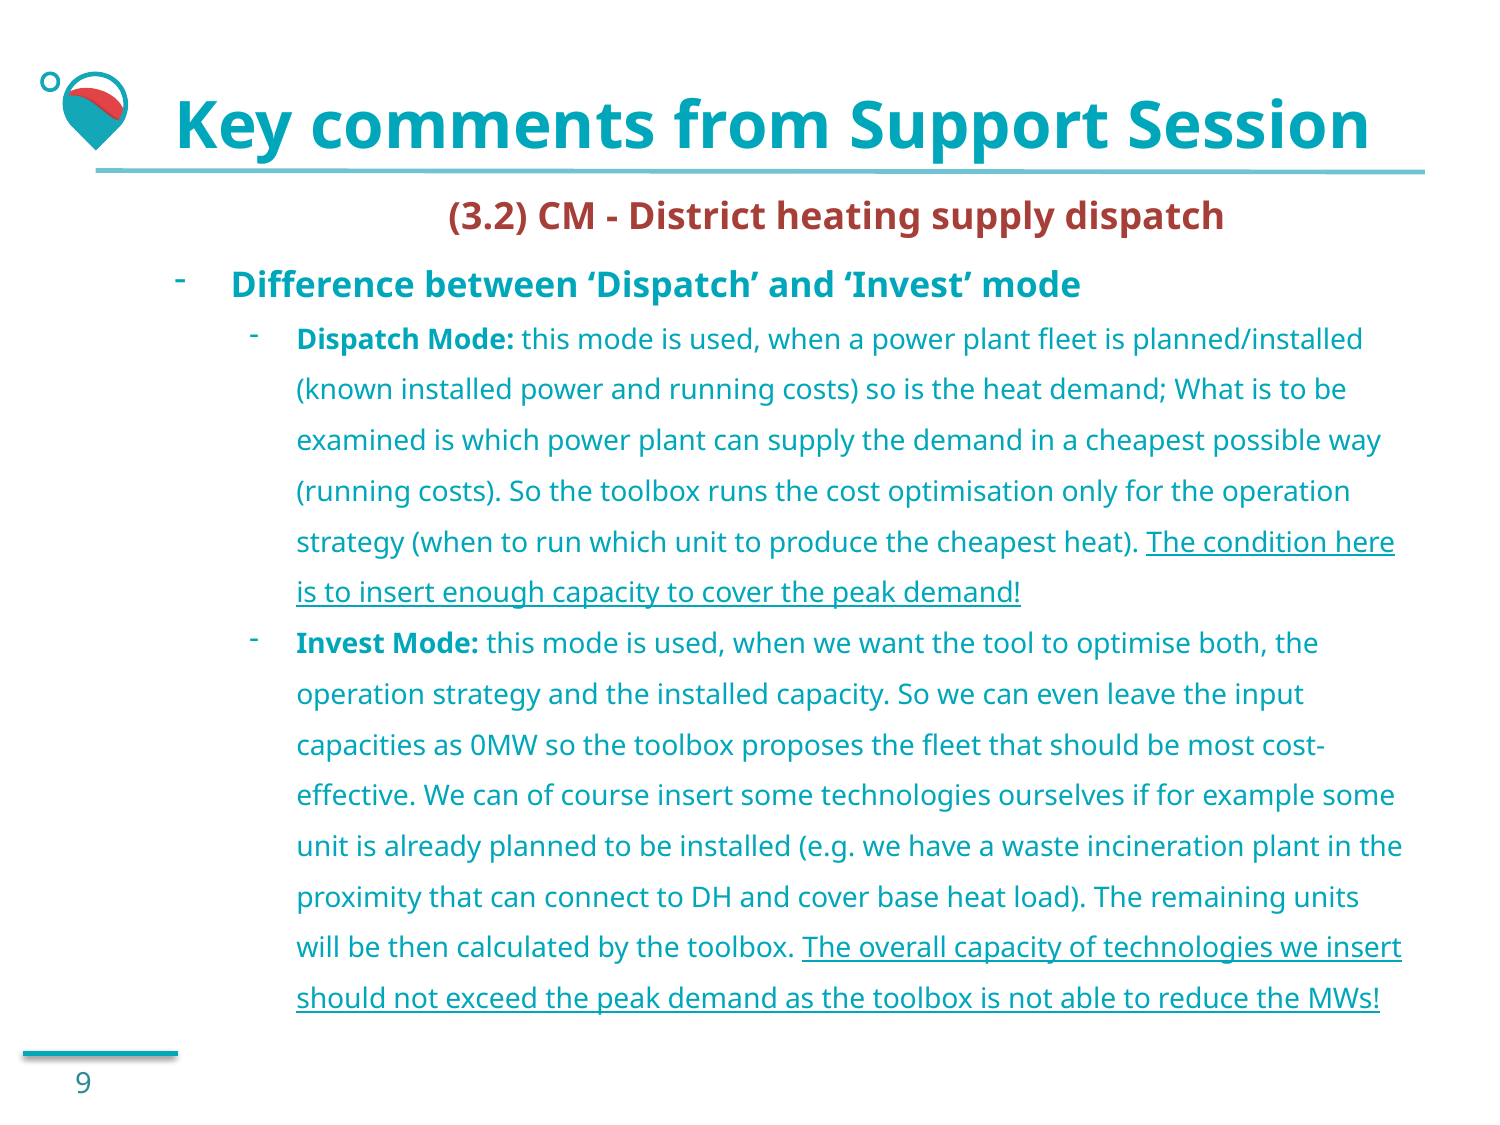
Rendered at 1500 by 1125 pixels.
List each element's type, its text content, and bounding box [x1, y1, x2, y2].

text_box (3.2) CM - District heating supply dispatch [433, 184, 1242, 245]
title Key comments from Support Session [159, 0, 1425, 170]
list Difference between ‘Dispatch’ and ‘Invest’ mode Dispatch Mode: this mode is used, when a power plant fleet is planned/installed (known installed power and running costs) so is the heat demand; What is to be examined is which power plant can supply the demand in a cheapest possible way (running costs). So the toolbox runs the cost optimisation only for the operation strategy (when to run which unit to produce the cheapest heat). The condition here is to insert enough capacity to cover the peak demand! Invest Mode: this mode is used, when we want the tool to optimise both, the operation strategy and the installed capacity. So we can even leave the input capacities as 0MW so the toolbox proposes the fleet that should be most cost-effective. We can of course insert some technologies ourselves if for example some unit is already planned to be installed (e.g. we have a waste incineration plant in the proximity that can connect to DH and cover base heat load). The remaining units will be then calculated by the toolbox. The overall capacity of technologies we insert should not exceed the peak demand as the toolbox is not able to reduce the MWs! [159, 232, 1425, 1073]
picture [29, 44, 162, 178]
